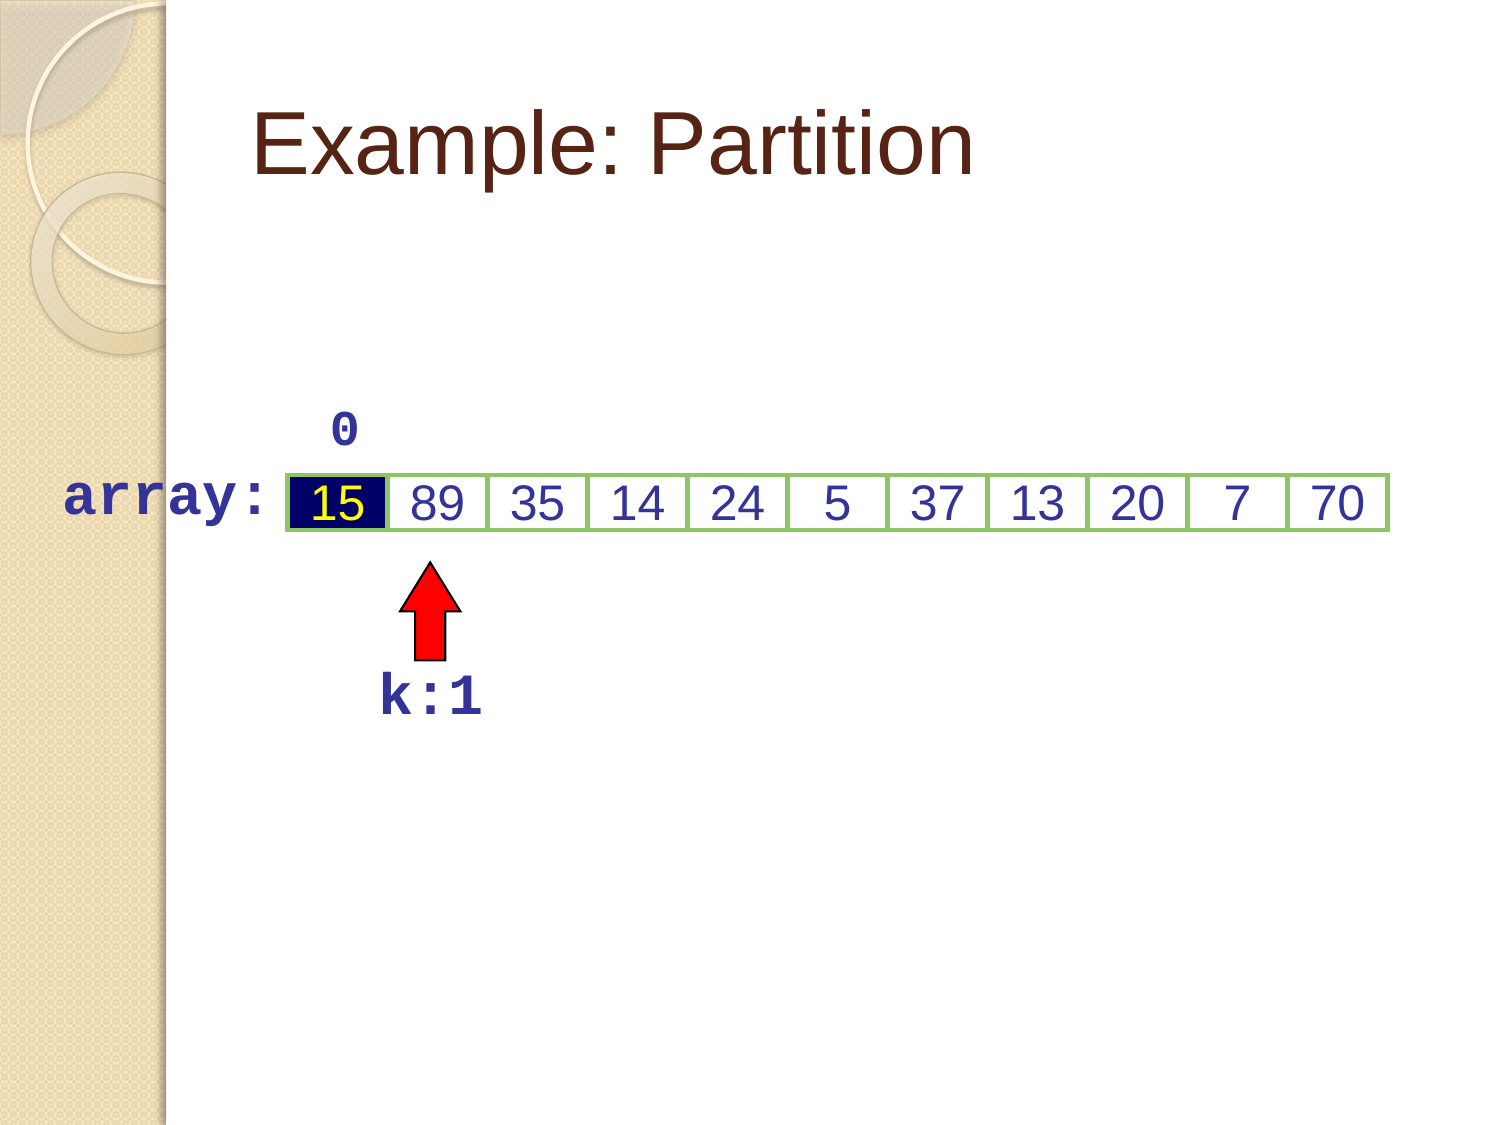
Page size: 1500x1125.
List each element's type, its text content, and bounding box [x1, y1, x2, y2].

text_box 0 [137, 399, 375, 463]
text_box 13 [987, 474, 1087, 531]
text_box 14 [587, 474, 687, 531]
text_box 37 [887, 474, 987, 531]
text_box 7 [1187, 474, 1287, 531]
text_box 20 [1087, 474, 1187, 531]
text_box 89 [387, 474, 487, 531]
text_box 24 [687, 474, 787, 531]
text_box 70 [1287, 474, 1388, 531]
title Example: Partition [235, 45, 1466, 233]
text_box 15 [287, 474, 387, 531]
text_box 5 [787, 474, 887, 531]
text_box 35 [487, 474, 587, 531]
text_box array: [24, 462, 288, 534]
text_box k:1 [225, 662, 638, 734]
text_box [399, 562, 461, 661]
